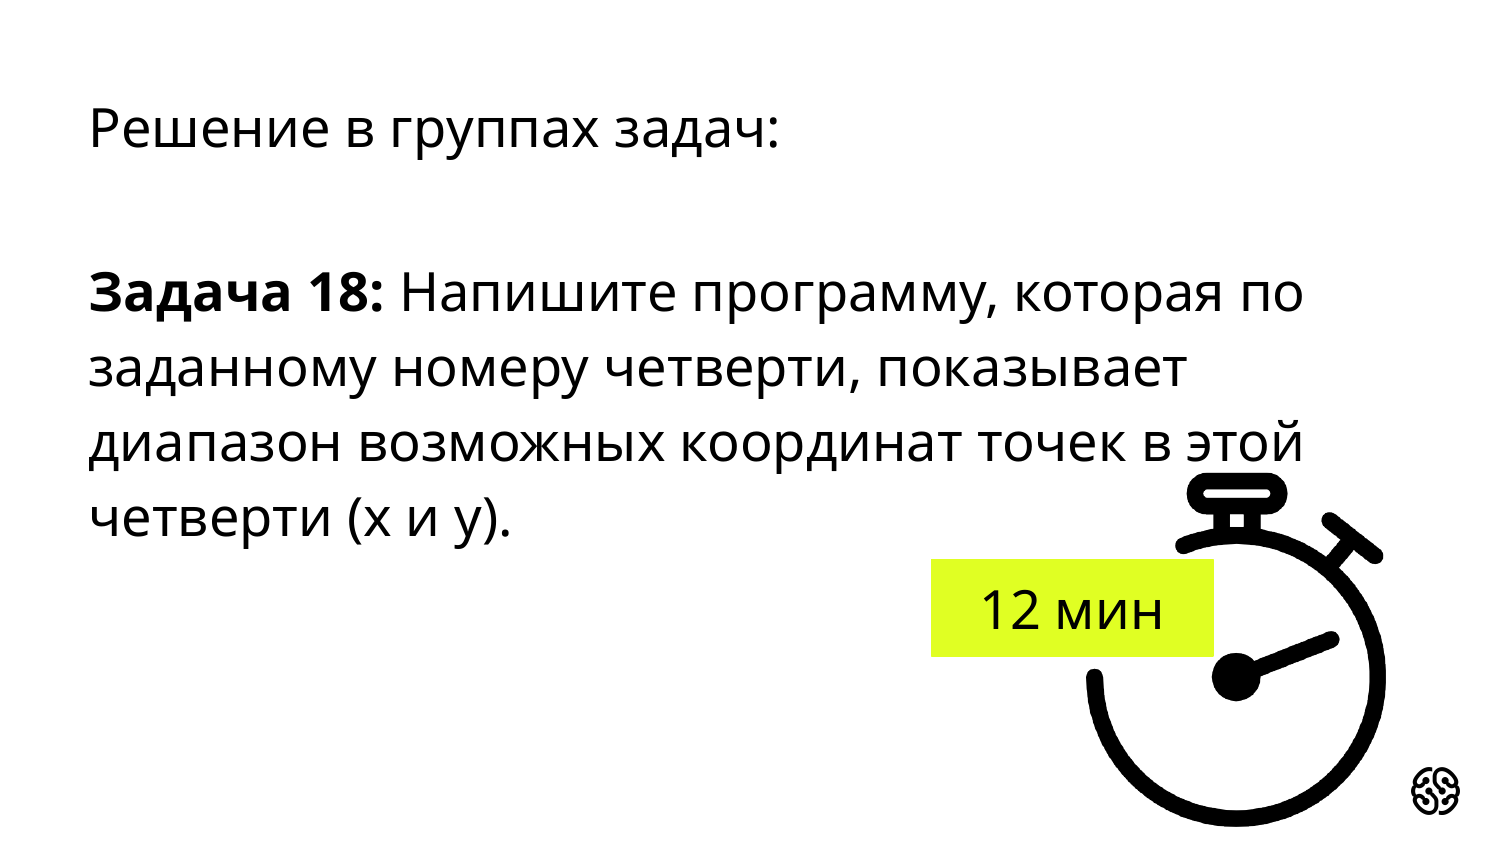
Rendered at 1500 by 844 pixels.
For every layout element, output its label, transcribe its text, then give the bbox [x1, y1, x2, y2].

picture [1411, 767, 1460, 815]
text_box 12 мин [931, 559, 1021, 656]
picture [1026, 470, 1386, 829]
title Решение в группах задач: Задача 18: Напишите программу, которая по заданному номеру четверти, показывает диапазон возможных координат точек в этой четверти (x и y). [88, 93, 1434, 650]
